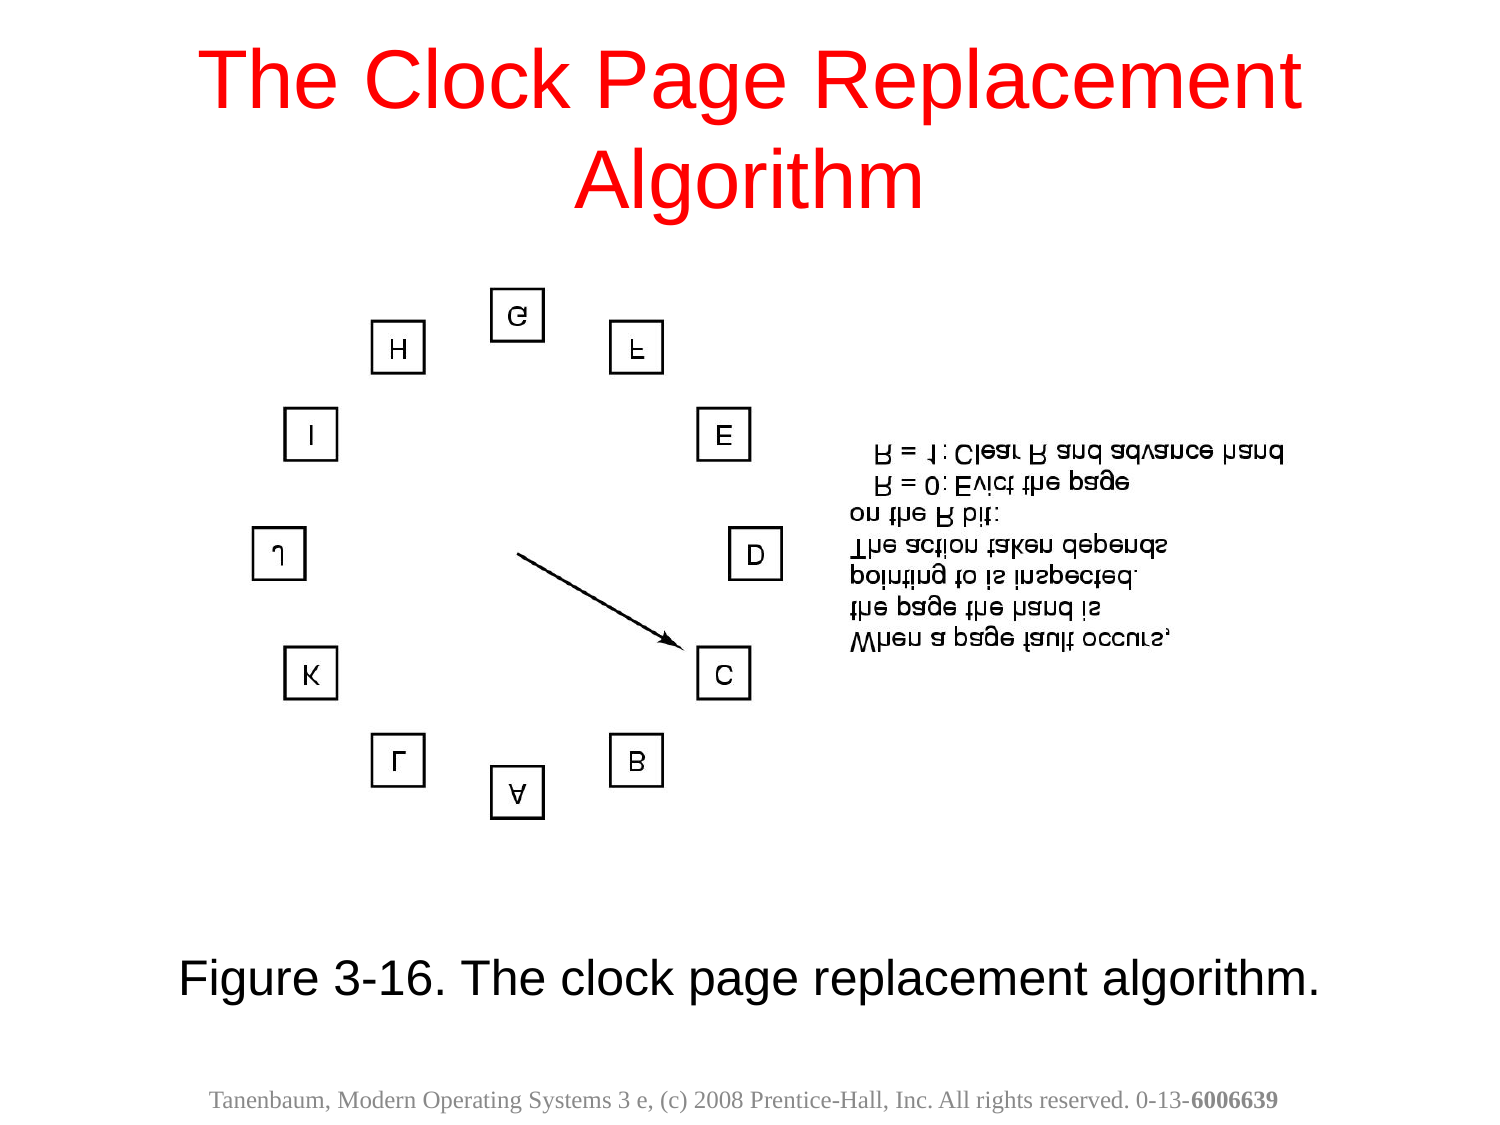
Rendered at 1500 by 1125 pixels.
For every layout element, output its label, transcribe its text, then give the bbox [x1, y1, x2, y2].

picture [248, 284, 1290, 826]
text_box The Clock Page Replacement Algorithm [0, 31, 1500, 219]
text_box Tanenbaum, Modern Operating Systems 3 e, (c) 2008 Prentice-Hall, Inc. All rights reserved. 0-13-6006639 [29, 1077, 1459, 1120]
text_box Figure 3-16. The clock page replacement algorithm. [0, 937, 1500, 1075]
